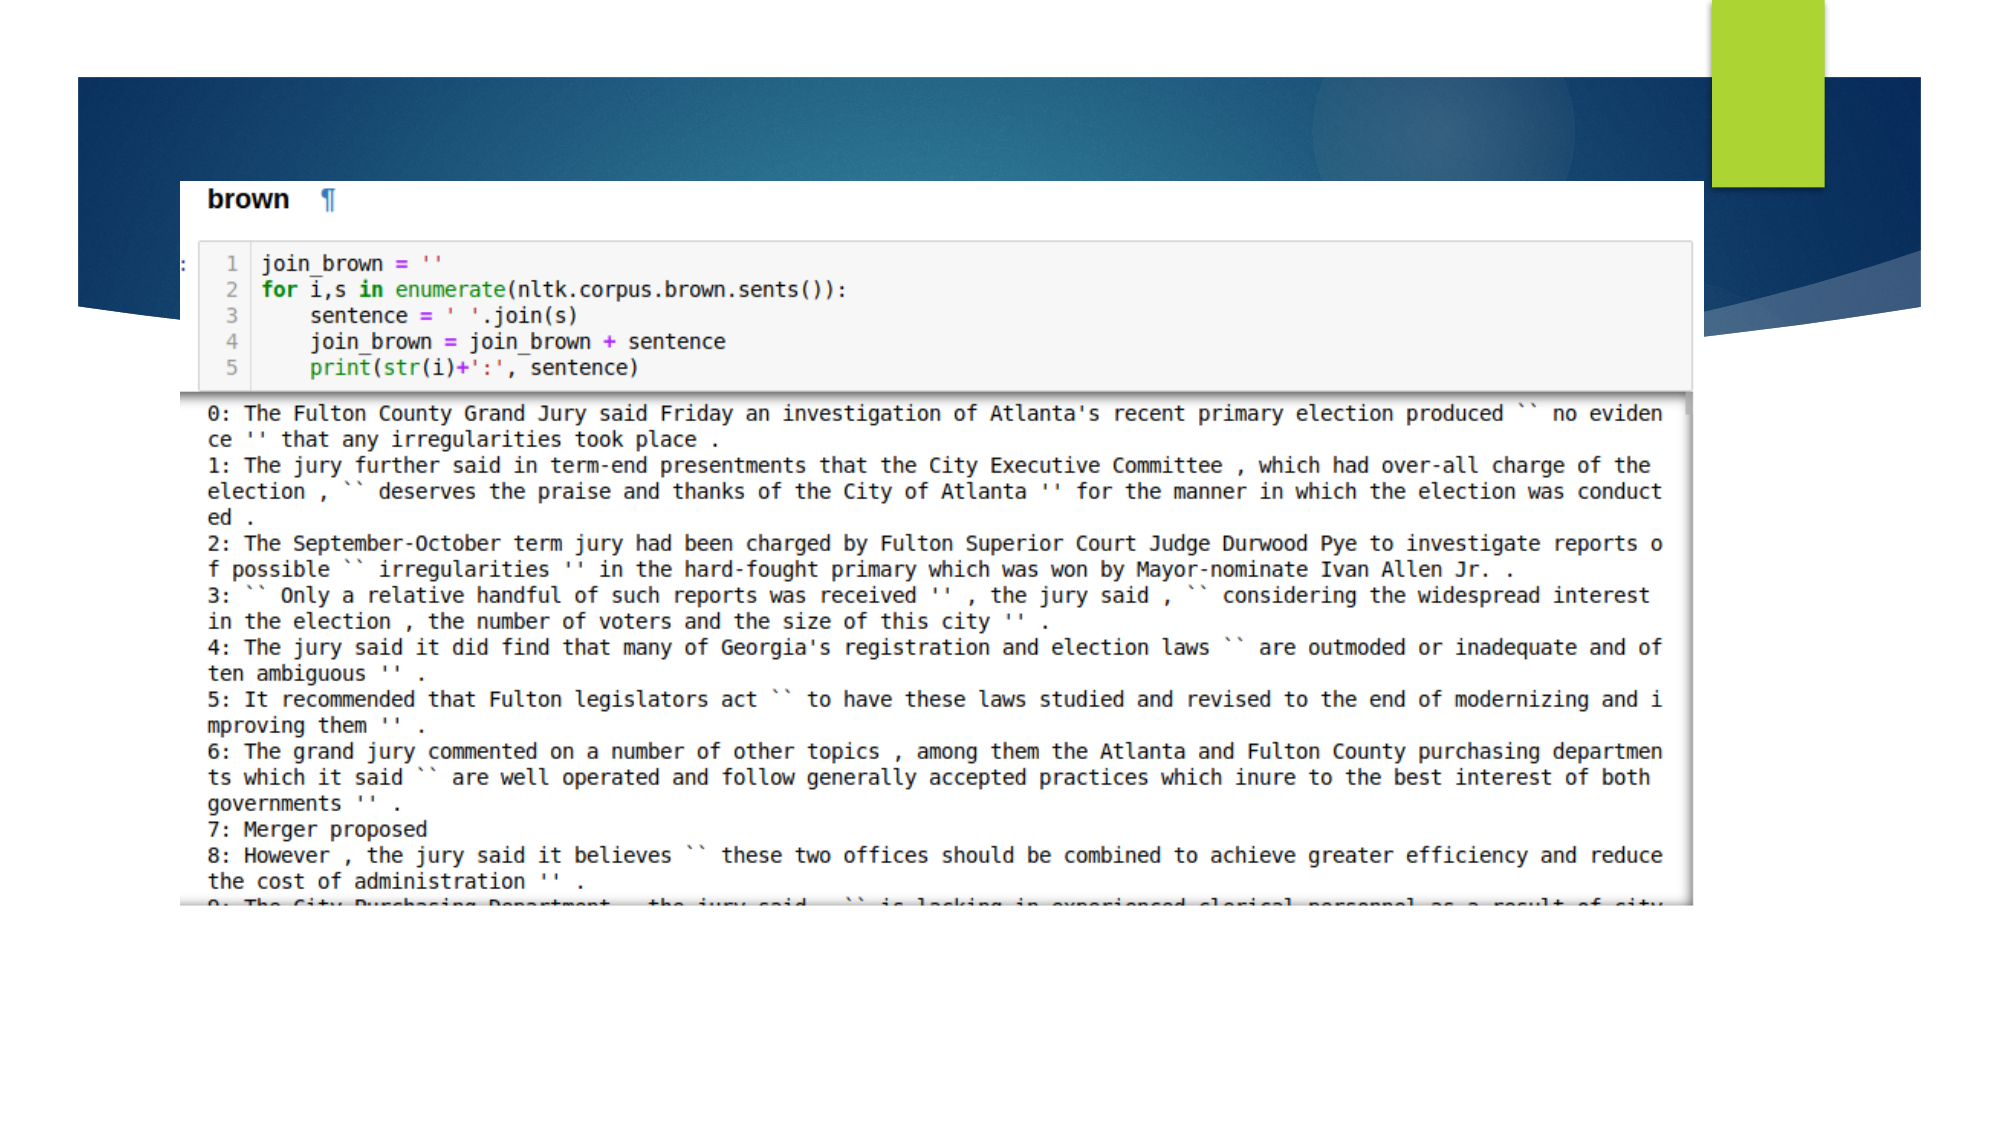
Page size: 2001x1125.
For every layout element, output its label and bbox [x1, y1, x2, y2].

list [180, 181, 1704, 912]
